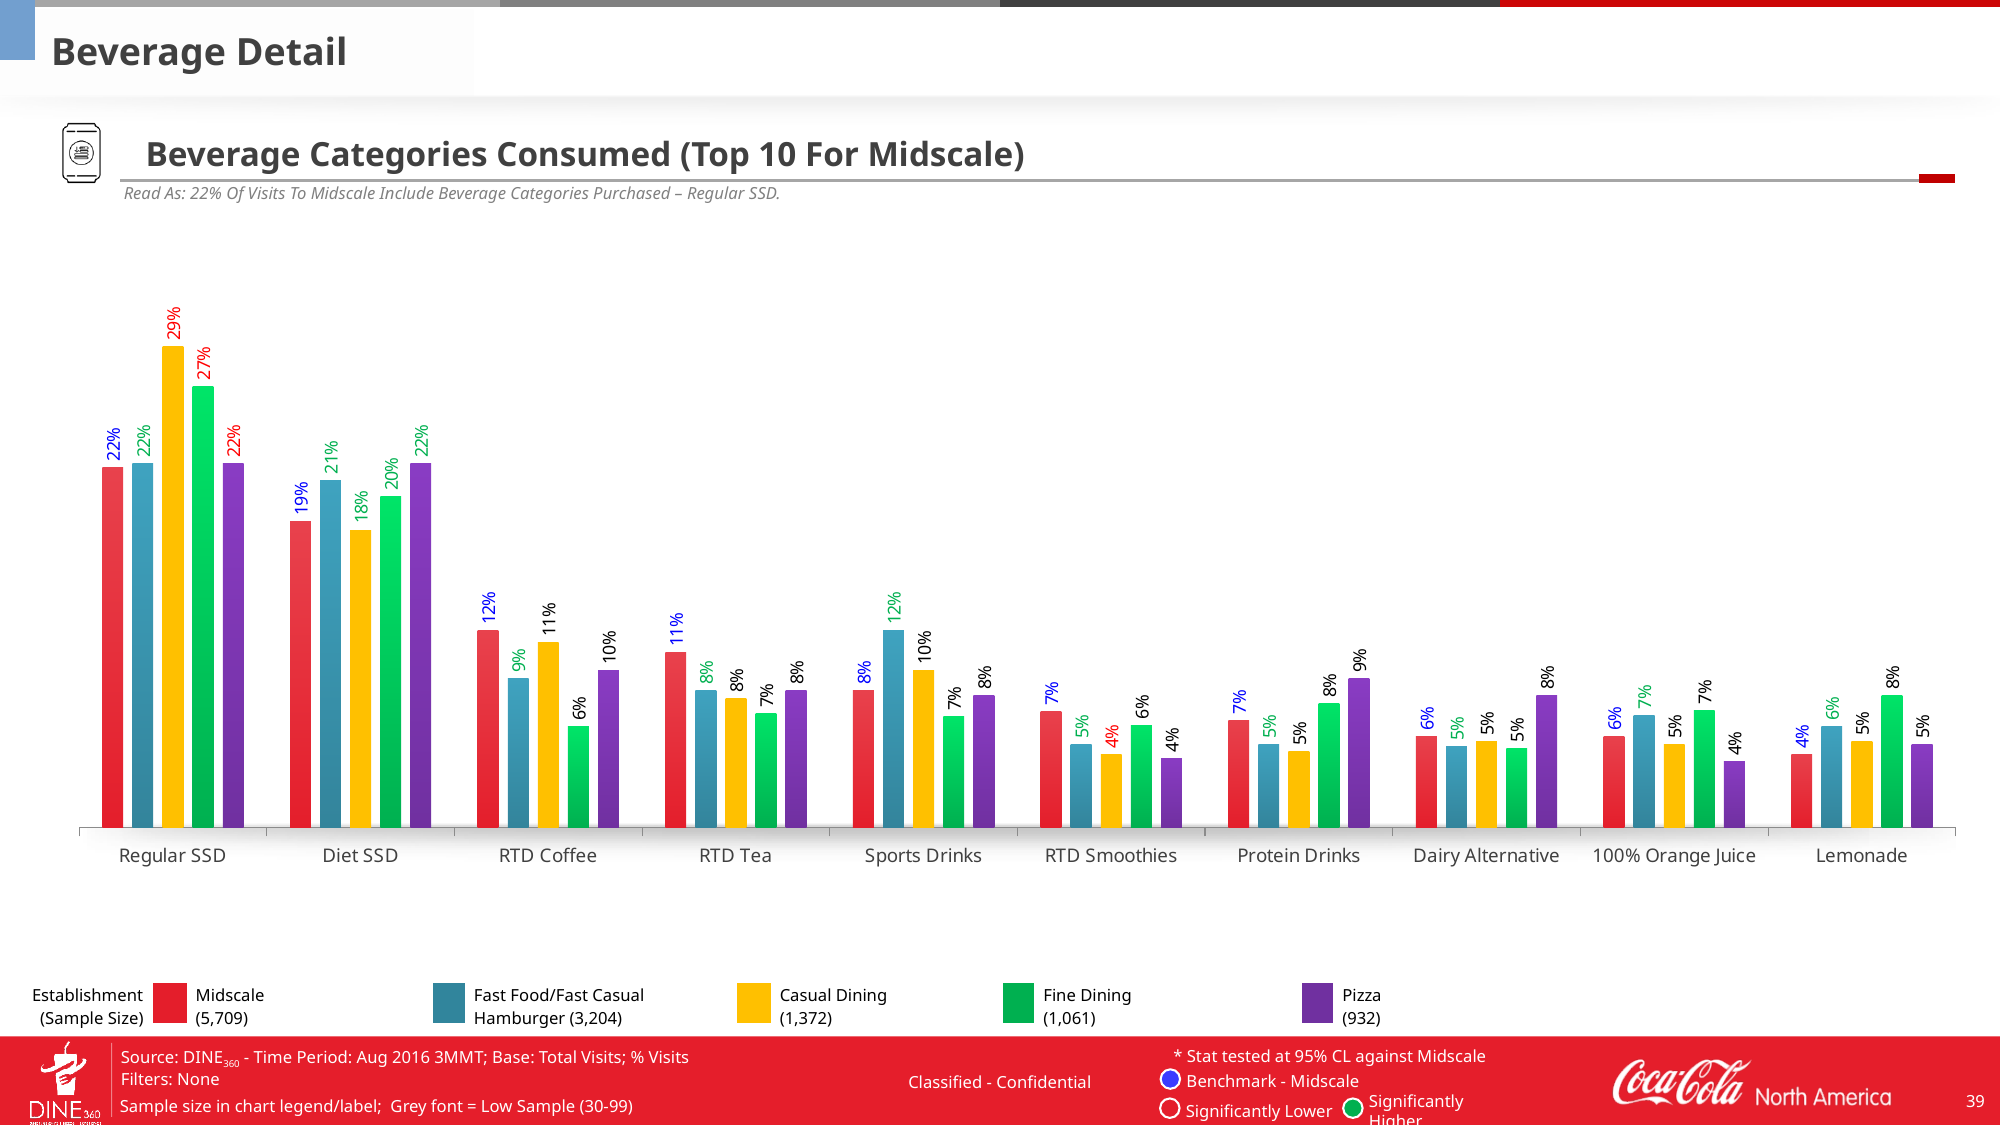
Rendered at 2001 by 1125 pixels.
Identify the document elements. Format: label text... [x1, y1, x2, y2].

chart [28, 213, 1978, 911]
picture [0, 95, 2000, 190]
text_box Read As: 22% Of Visits To Midscale Include Beverage Categories Purchased – Regular SSD. [108, 181, 1919, 211]
slide_number 39 [1937, 1081, 2000, 1113]
text_box Beverage Categories Consumed (Top 10 For Midscale) [130, 134, 1530, 175]
text_box [0, 8, 475, 95]
text_box Read As: 22% Of Visits To Midscale Include Beverage Categories Purchased – Regular SSD. [120, 175, 1919, 180]
picture [21, 1034, 105, 1125]
text_box Beverage Detail [36, 20, 523, 80]
